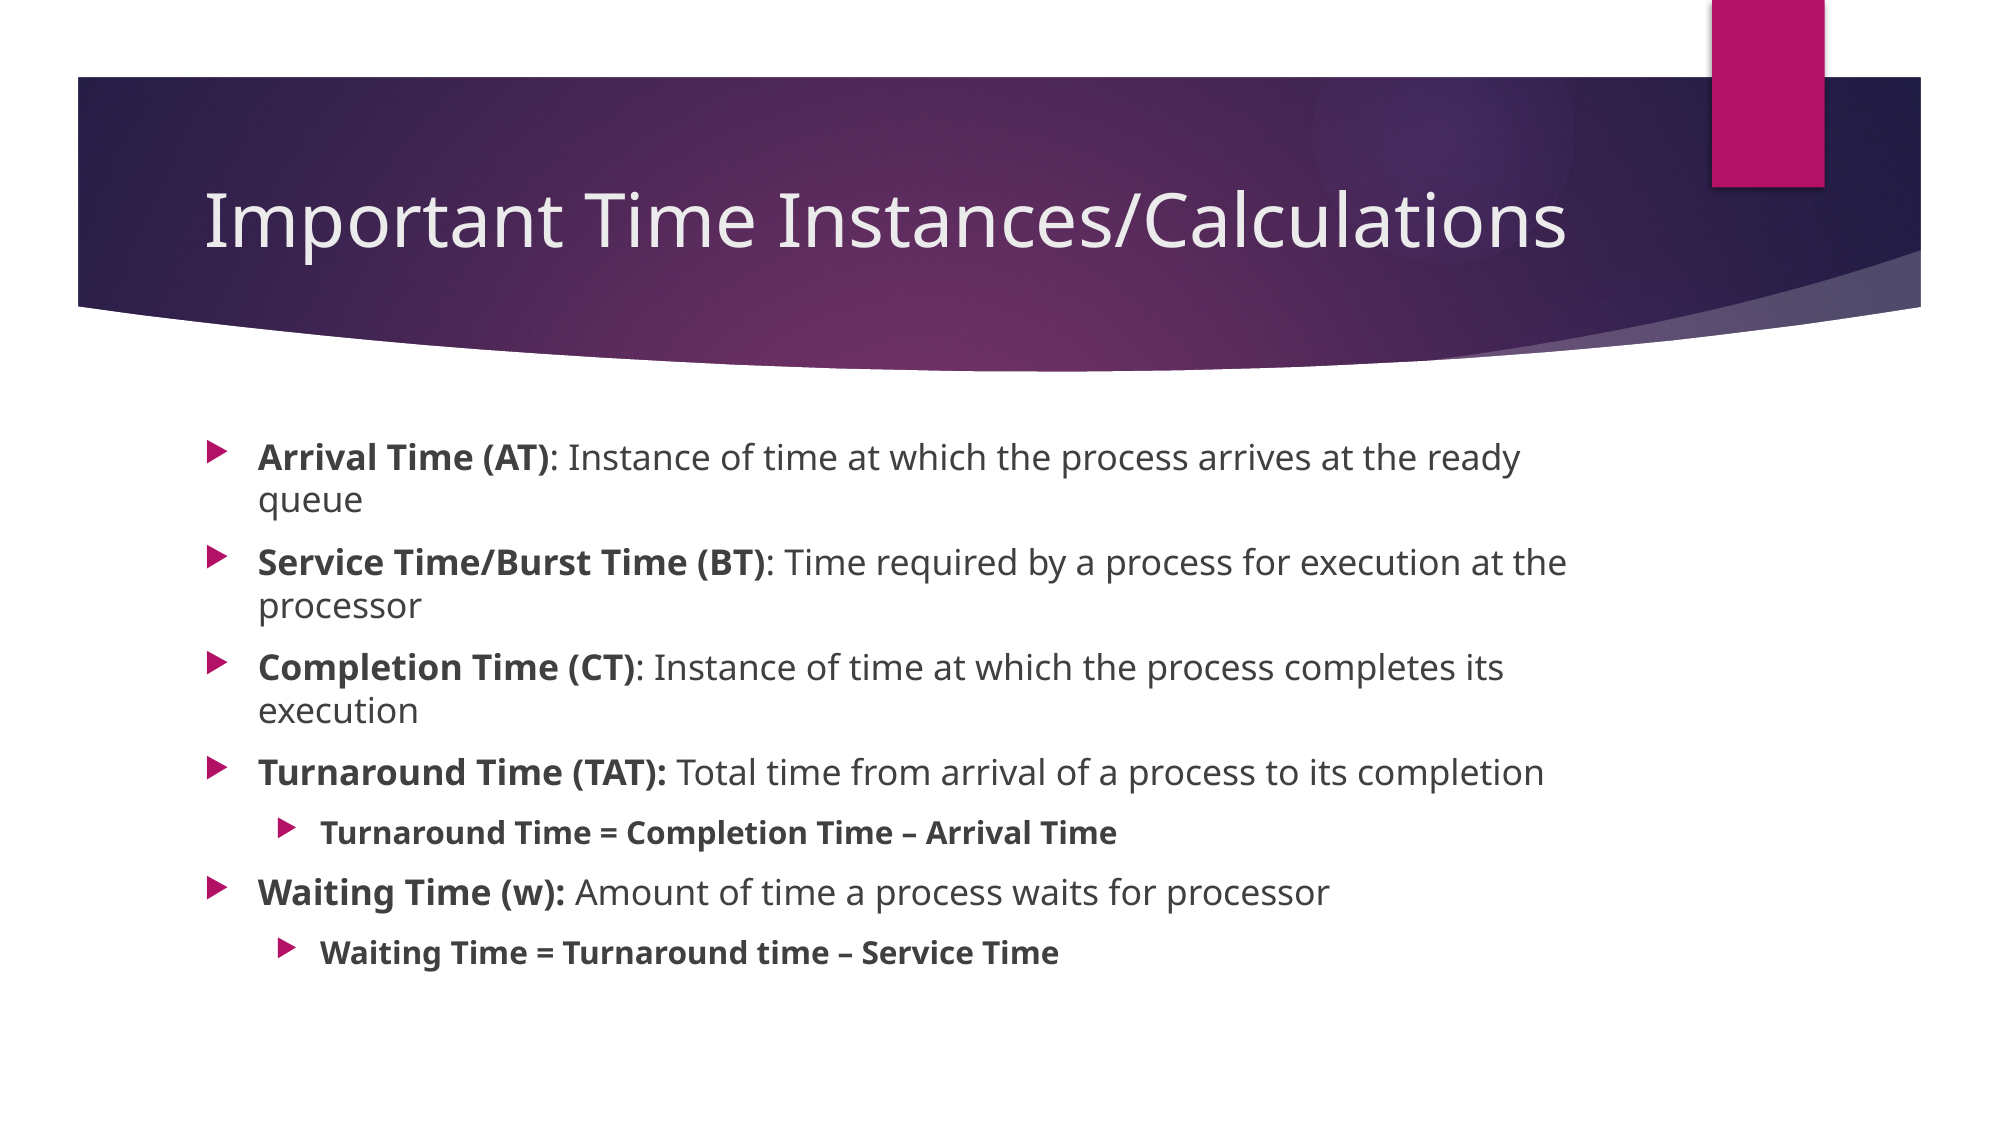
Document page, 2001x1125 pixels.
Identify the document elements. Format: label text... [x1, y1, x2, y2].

title Important Time Instances/Calculations [189, 159, 1627, 276]
list Arrival Time (AT): Instance of time at which the process arrives at the ready queue Service Time/Burst Time (BT): Time required by a process for execution at the processor Completion Time (CT): Instance of time at which the process completes its execution Turnaround Time (TAT): Total time from arrival of a process to its completion Turnaround Time = Completion Time – Arrival Time Waiting Time (w): Amount of time a process waits for processor Waiting Time = Turnaround time – Service Time [189, 427, 1638, 988]
